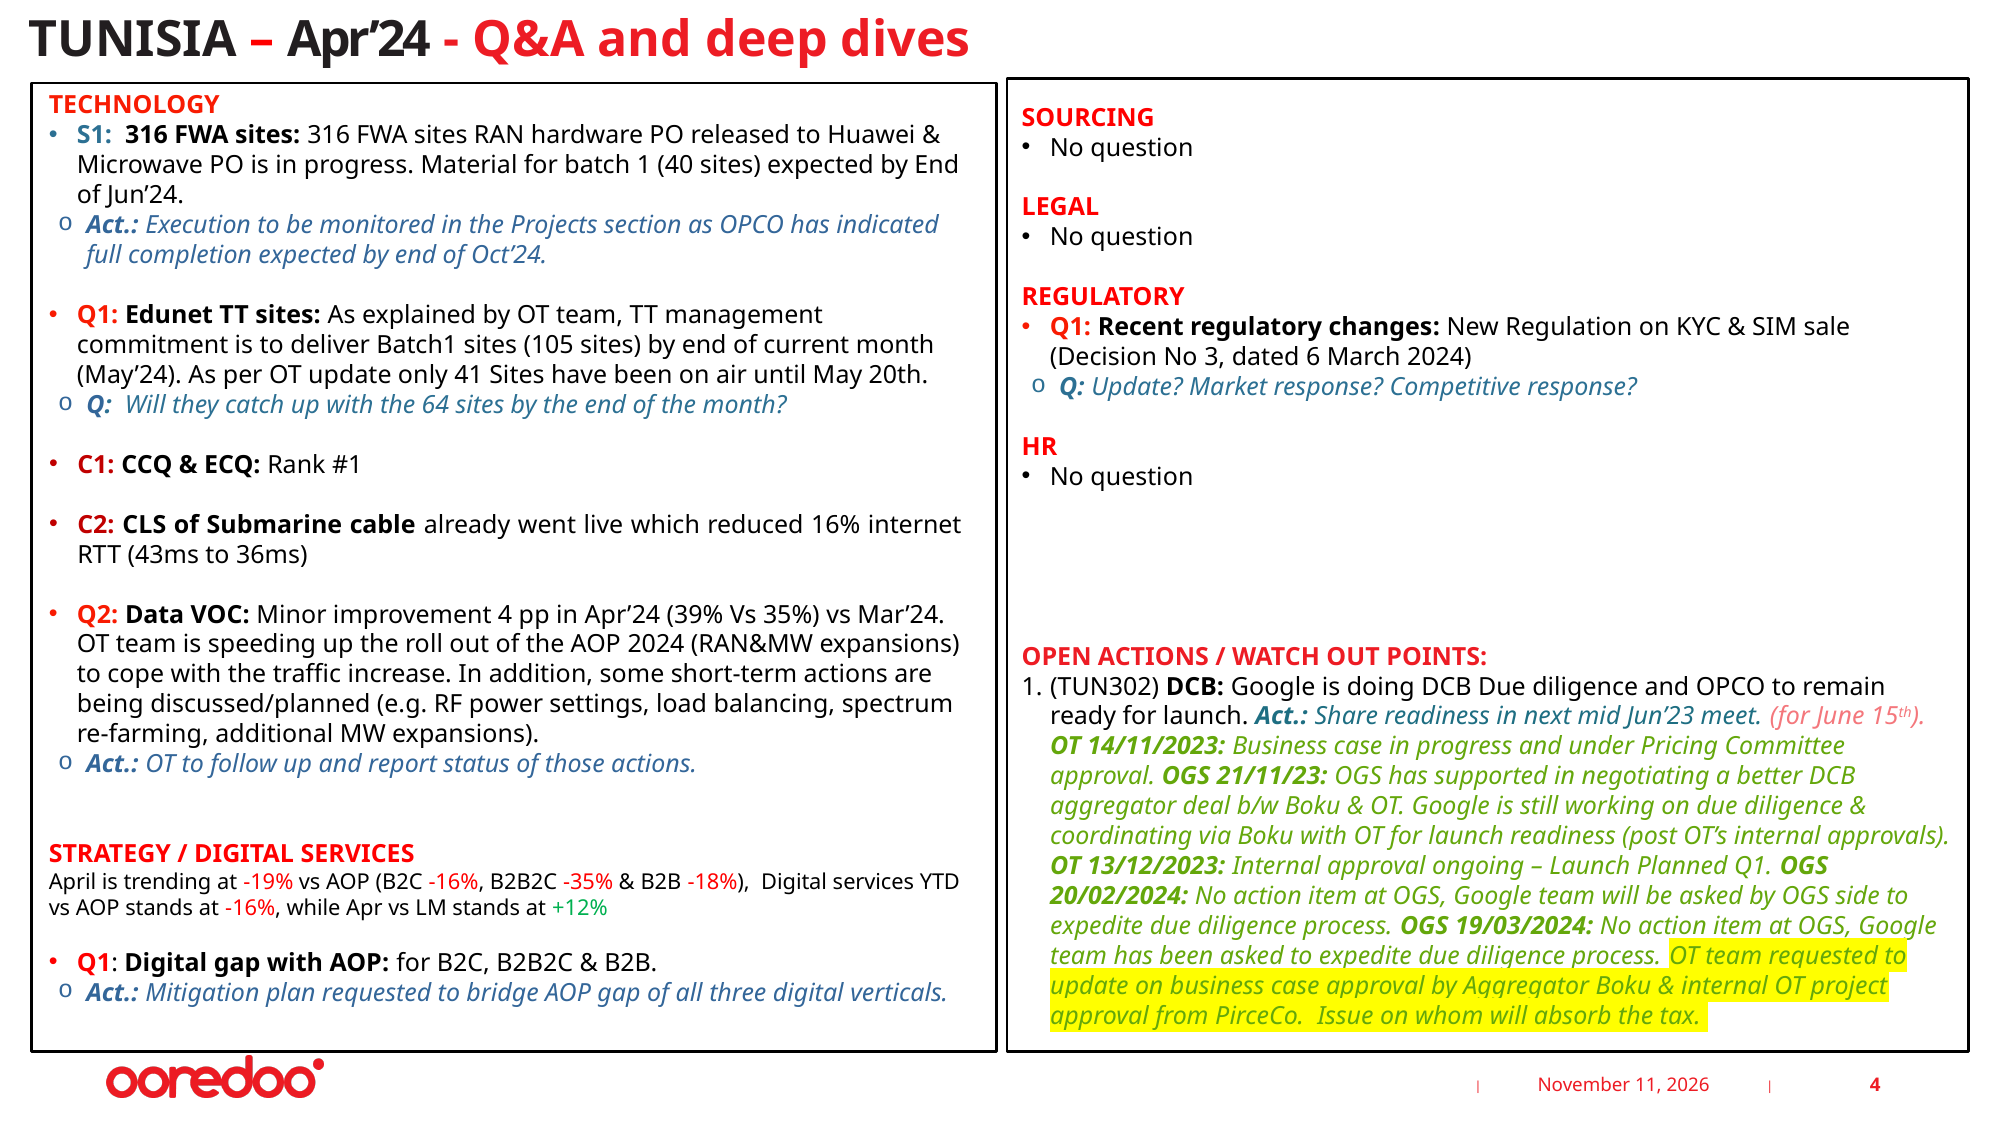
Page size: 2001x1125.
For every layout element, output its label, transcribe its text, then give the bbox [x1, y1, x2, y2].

text_box SOURCING No question LEGAL No question REGULATORY Q1: Recent regulatory changes: New Regulation on KYC & SIM sale (Decision No 3, dated 6 March 2024) Q: Update? Market response? Competitive response? HR No question OPEN ACTIONS / WATCH OUT POINTS: (TUN302) DCB: Google is doing DCB Due diligence and OPCO to remain ready for launch. Act.: Share readiness in next mid Jun’23 meet. (for June 15th). OT 14/11/2023: Business case in progress and under Pricing Committee approval. OGS 21/11/23: OGS has supported in negotiating a better DCB aggregator deal b/w Boku & OT. Google is still working on due diligence & coordinating via Boku with OT for launch readiness (post OT’s internal approvals). OT 13/12/2023: Internal approval ongoing – Launch Planned Q1. OGS 20/02/2024: No action item at OGS, Google team will be asked by OGS side to expedite due diligence process. OGS 19/03/2024: No action item at OGS, Google team has been asked to expedite due diligence process. OT team requested to update on business case approval by Aggregator Boku & internal OT project approval from PirceCo. Issue on whom will absorb the tax. [1006, 77, 1970, 1053]
text_box TECHNOLOGY S1: 316 FWA sites: 316 FWA sites RAN hardware PO released to Huawei & Microwave PO is in progress. Material for batch 1 (40 sites) expected by End of Jun’24. Act.: Execution to be monitored in the Projects section as OPCO has indicated full completion expected by end of Oct’24. Q1: Edunet TT sites: As explained by OT team, TT management commitment is to deliver Batch1 sites (105 sites) by end of current month (May’24). As per OT update only 41 Sites have been on air until May 20th. Q: Will they catch up with the 64 sites by the end of the month? C1: CCQ & ECQ: Rank #1 C2: CLS of Submarine cable already went live which reduced 16% internet RTT (43ms to 36ms) Q2: Data VOC: Minor improvement 4 pp in Apr’24 (39% Vs 35%) vs Mar’24. OT team is speeding up the roll out of the AOP 2024 (RAN&MW expansions) to cope with the traffic increase. In addition, some short-term actions are being discussed/planned (e.g. RF power settings, load balancing, spectrum re-farming, additional MW expansions). Act.: OT to follow up and report status of those actions. STRATEGY / DIGITAL SERVICES April is trending at -19% vs AOP (B2C -16%, B2B2C -35% & B2B -18%), Digital services YTD vs AOP stands at -16%, while Apr vs LM stands at +12% Q1: Digital gap with AOP: for B2C, B2B2C & B2B. Act.: Mitigation plan requested to bridge AOP gap of all three digital verticals. [34, 81, 978, 1014]
title TUNISIA – Apr’24 - Q&A and deep dives [28, 19, 1886, 24]
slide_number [1480, 1055, 1766, 1116]
picture [106, 1055, 324, 1098]
text_box [30, 93, 998, 1053]
slide_number 4 [1766, 1055, 1896, 1116]
text_box [23, 24, 1999, 93]
